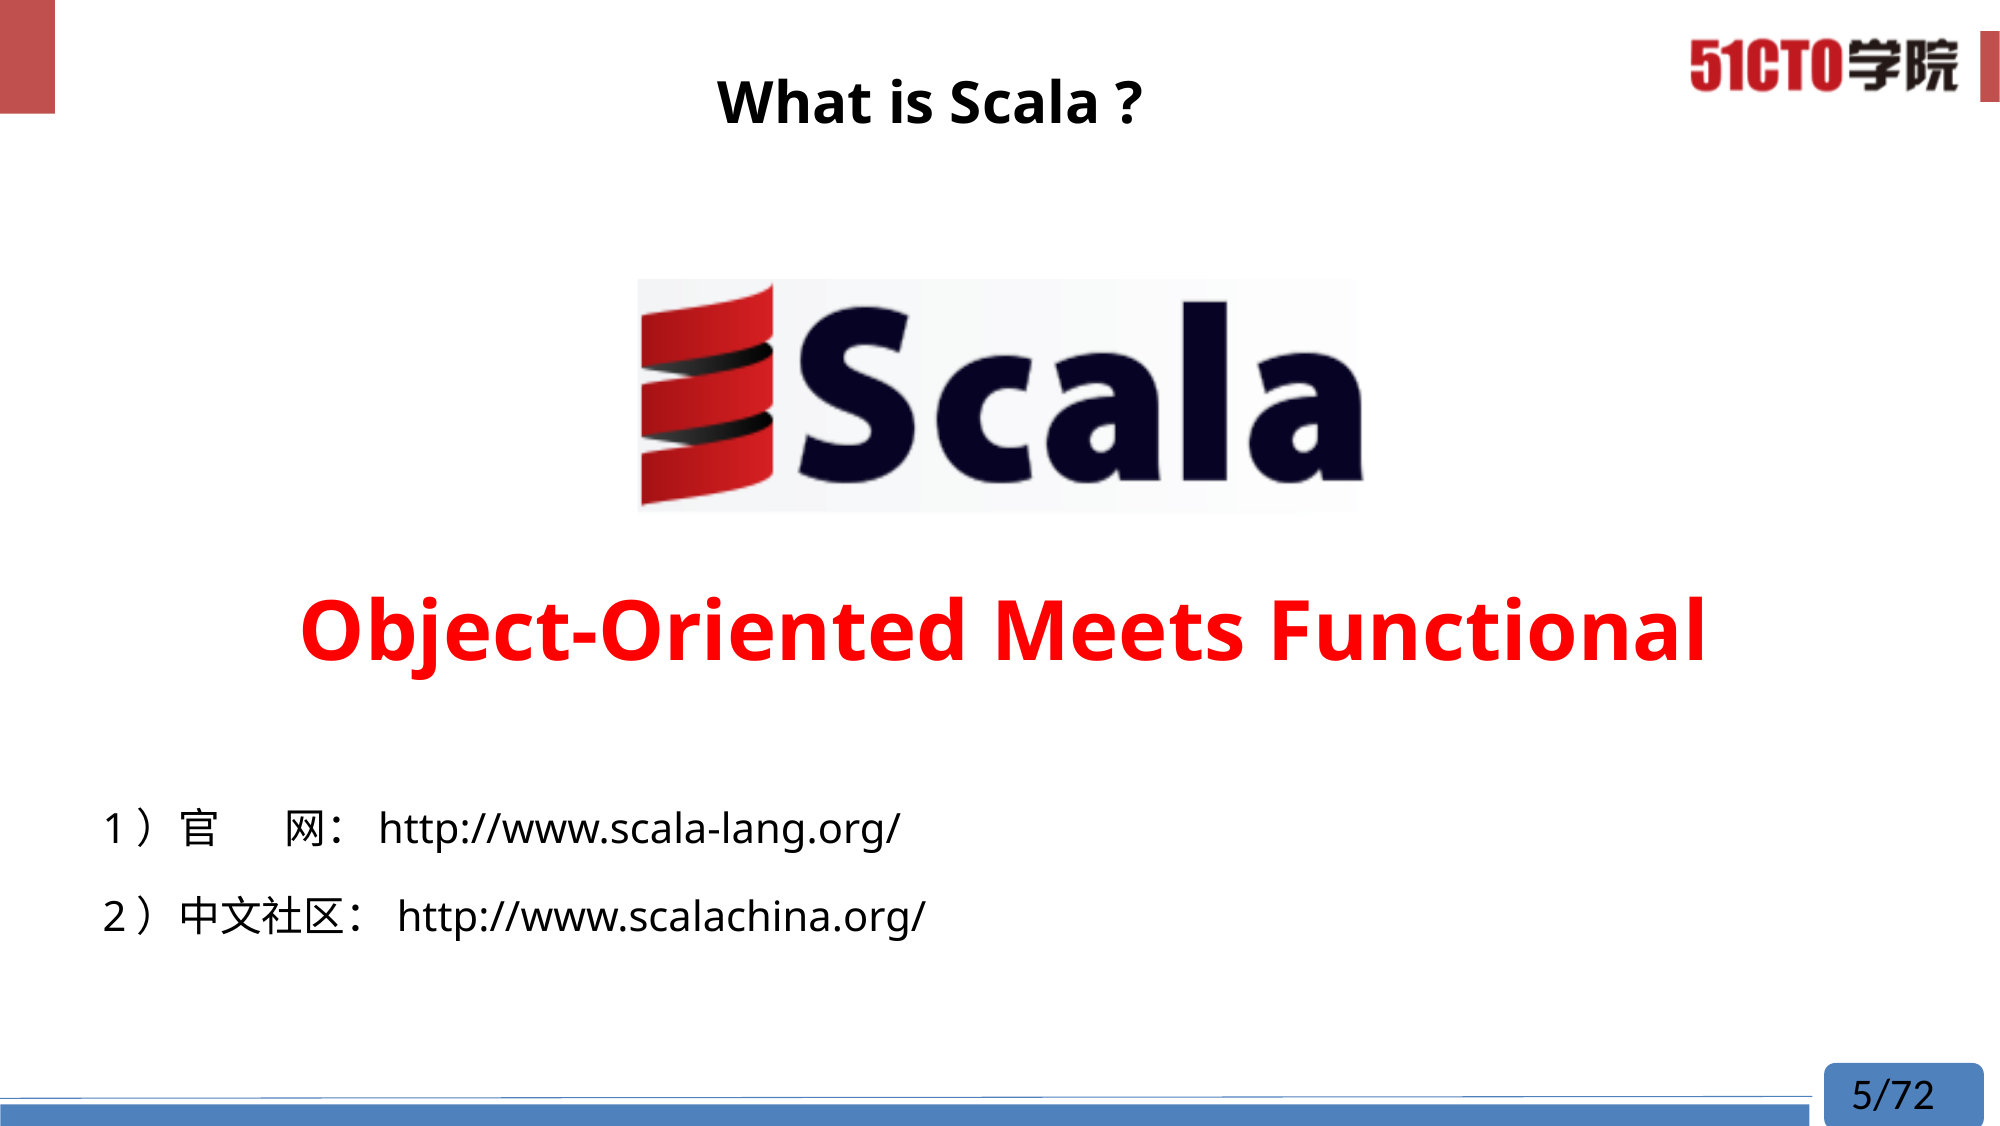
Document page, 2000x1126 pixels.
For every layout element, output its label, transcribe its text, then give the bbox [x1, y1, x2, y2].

title What is Scala ? [255, 42, 1606, 167]
list Object-Oriented Meets Functional 1）官 网：http://www.scala-lang.org/ 2）中文社区：http://www.scalachina.org/ [87, 252, 1922, 1028]
picture [637, 279, 1371, 515]
picture [1685, 31, 1964, 99]
